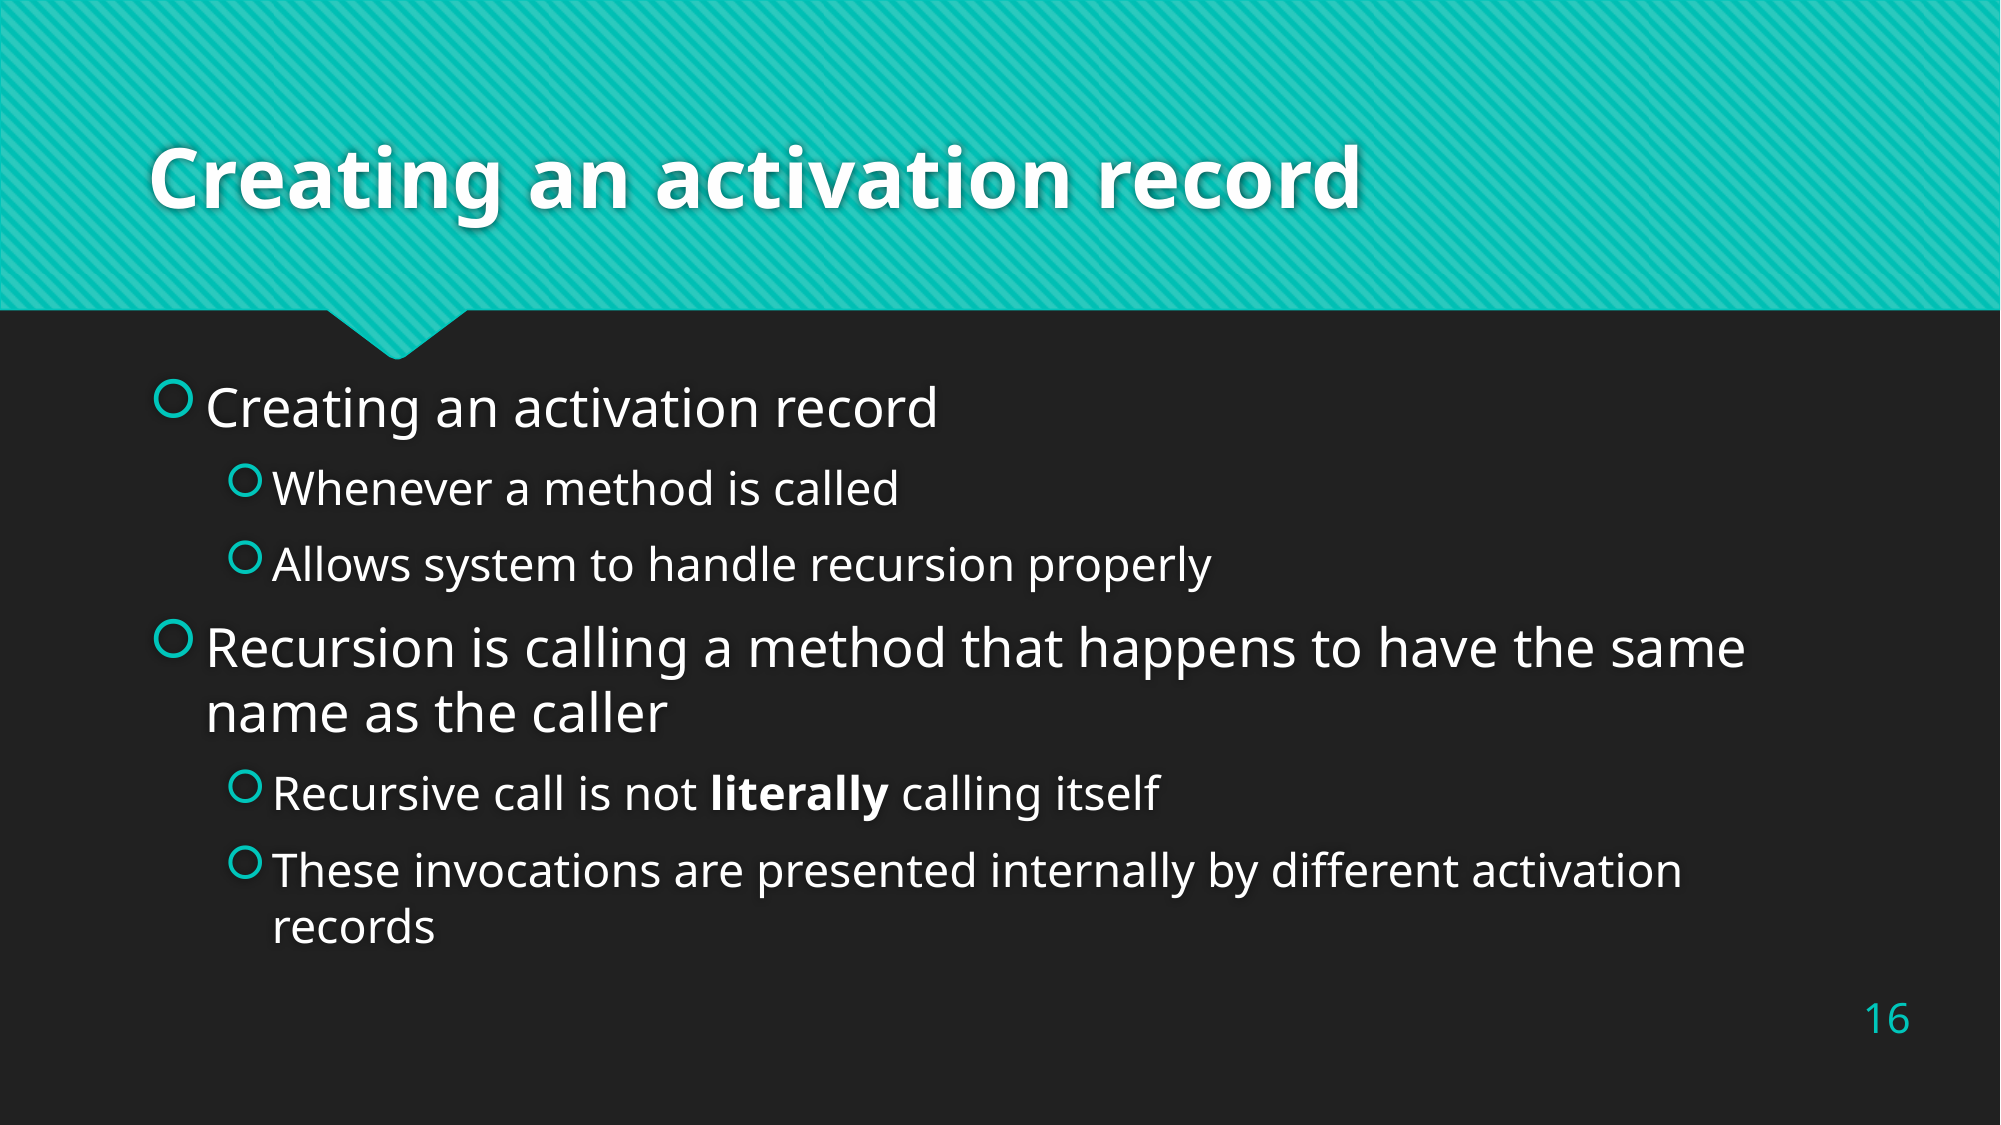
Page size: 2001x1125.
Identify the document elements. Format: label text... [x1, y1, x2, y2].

slide_number 16 [1751, 970, 1926, 1051]
title Creating an activation record [132, 73, 1868, 233]
list Creating an activation record Whenever a method is called Allows system to handle recursion properly Recursion is calling a method that happens to have the same name as the caller Recursive call is not literally calling itself These invocations are presented internally by different activation records [134, 364, 1866, 962]
